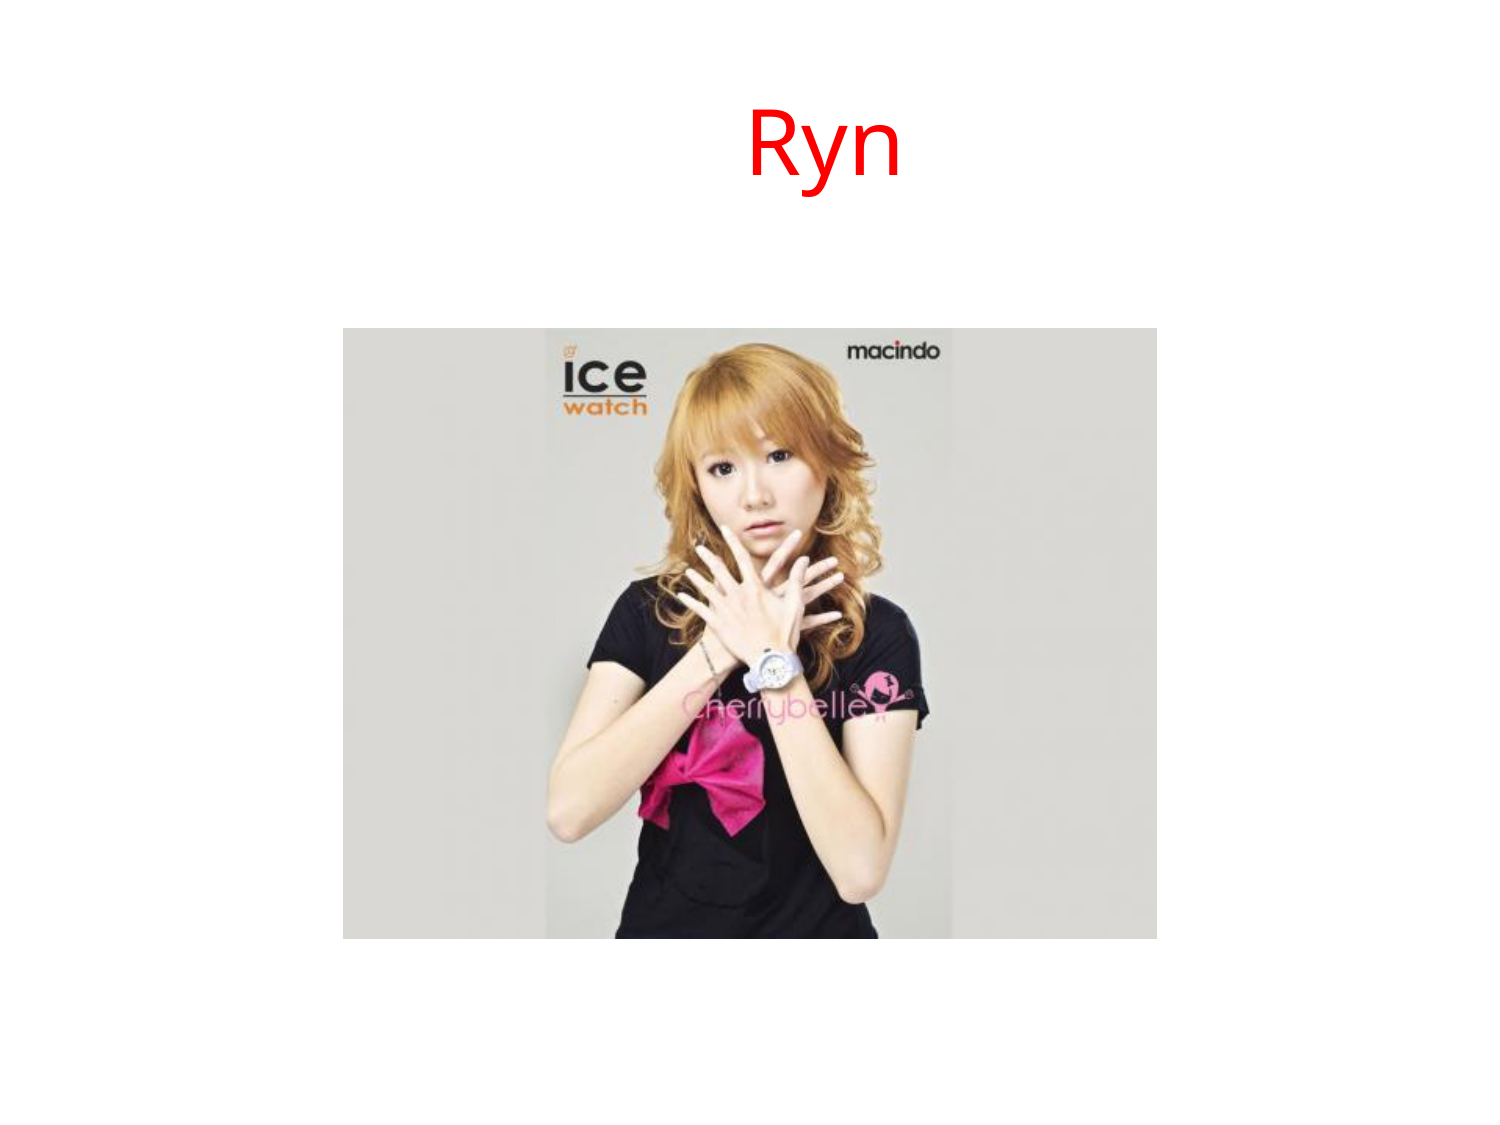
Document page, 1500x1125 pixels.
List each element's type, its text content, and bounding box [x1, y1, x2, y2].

title Ryn [75, 45, 1425, 233]
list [343, 328, 1157, 939]
